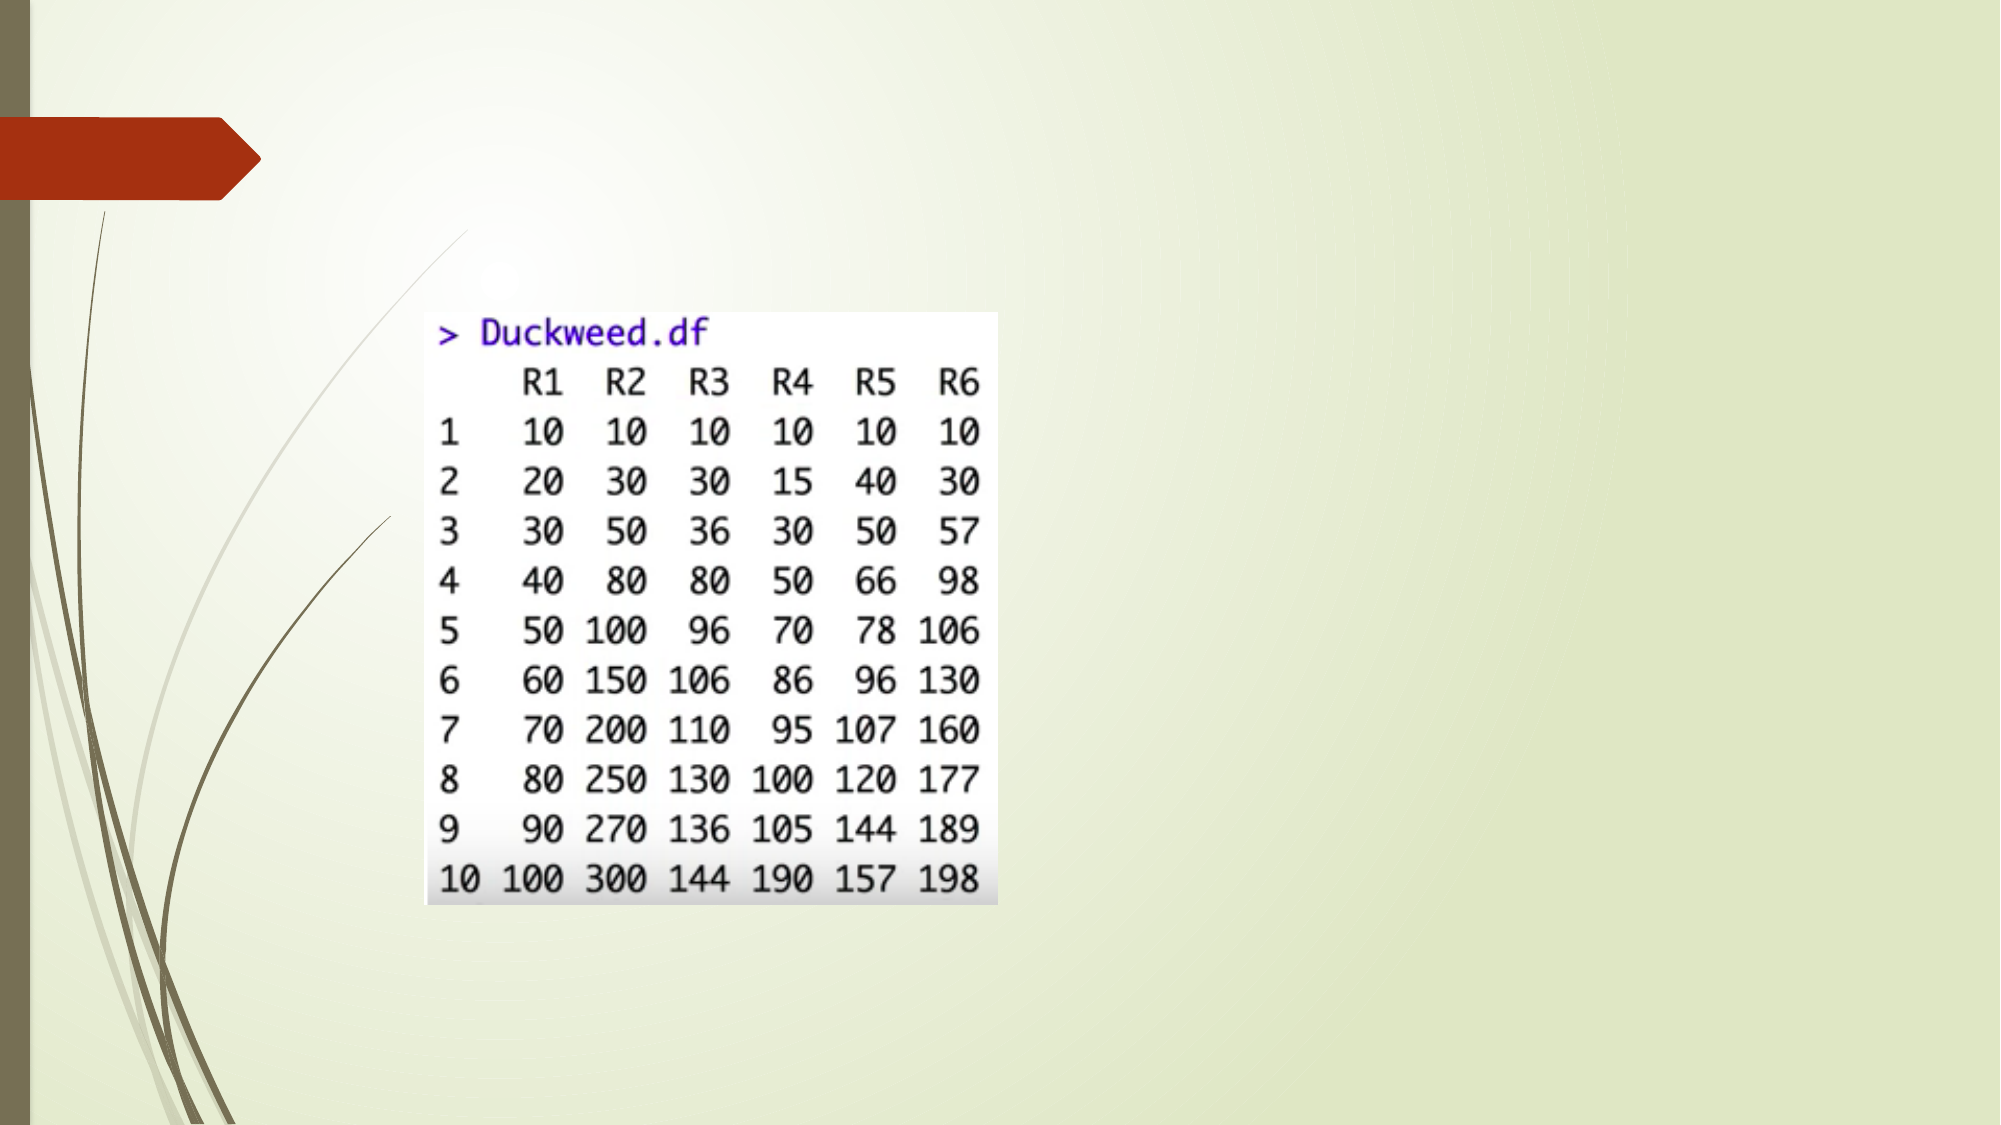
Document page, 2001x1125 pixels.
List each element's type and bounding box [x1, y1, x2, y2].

picture [424, 312, 998, 905]
